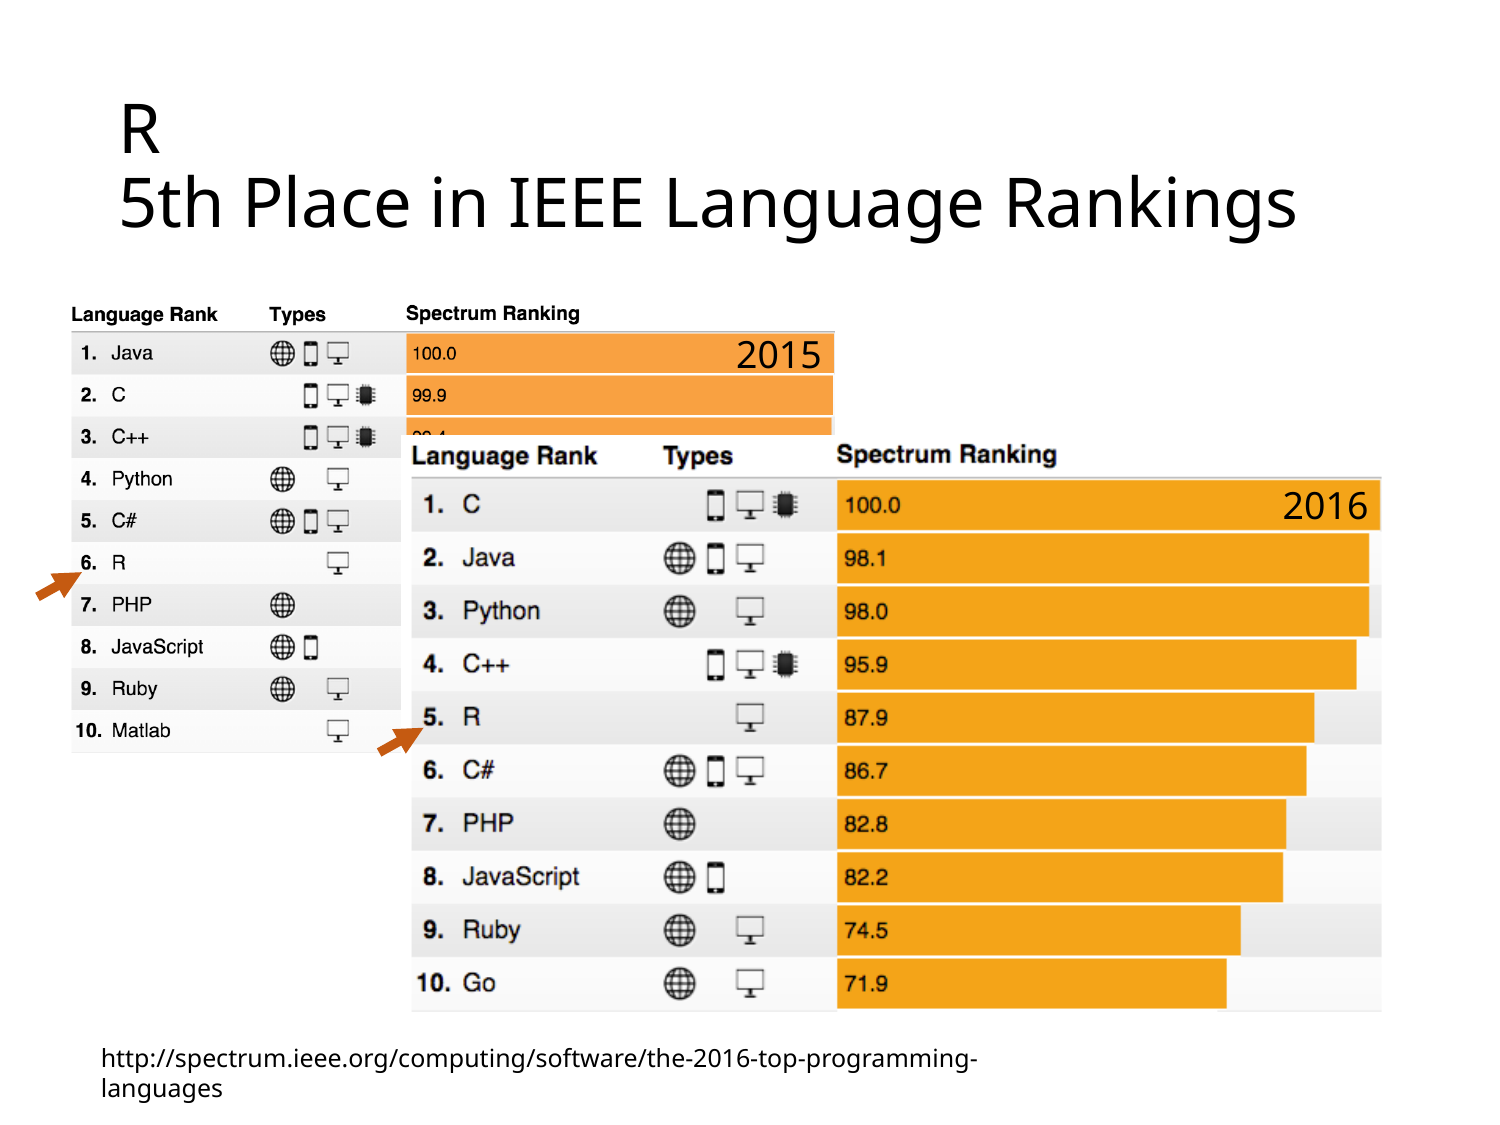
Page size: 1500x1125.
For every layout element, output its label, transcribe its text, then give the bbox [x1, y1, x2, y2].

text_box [37, 572, 82, 597]
picture [65, 300, 1396, 1012]
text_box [379, 727, 424, 753]
text_box http://spectrum.ieee.org/computing/software/the-2016-top-programming-languages [86, 1035, 1067, 1110]
title R 5th Place in IEEE Language Rankings [103, 59, 1397, 278]
